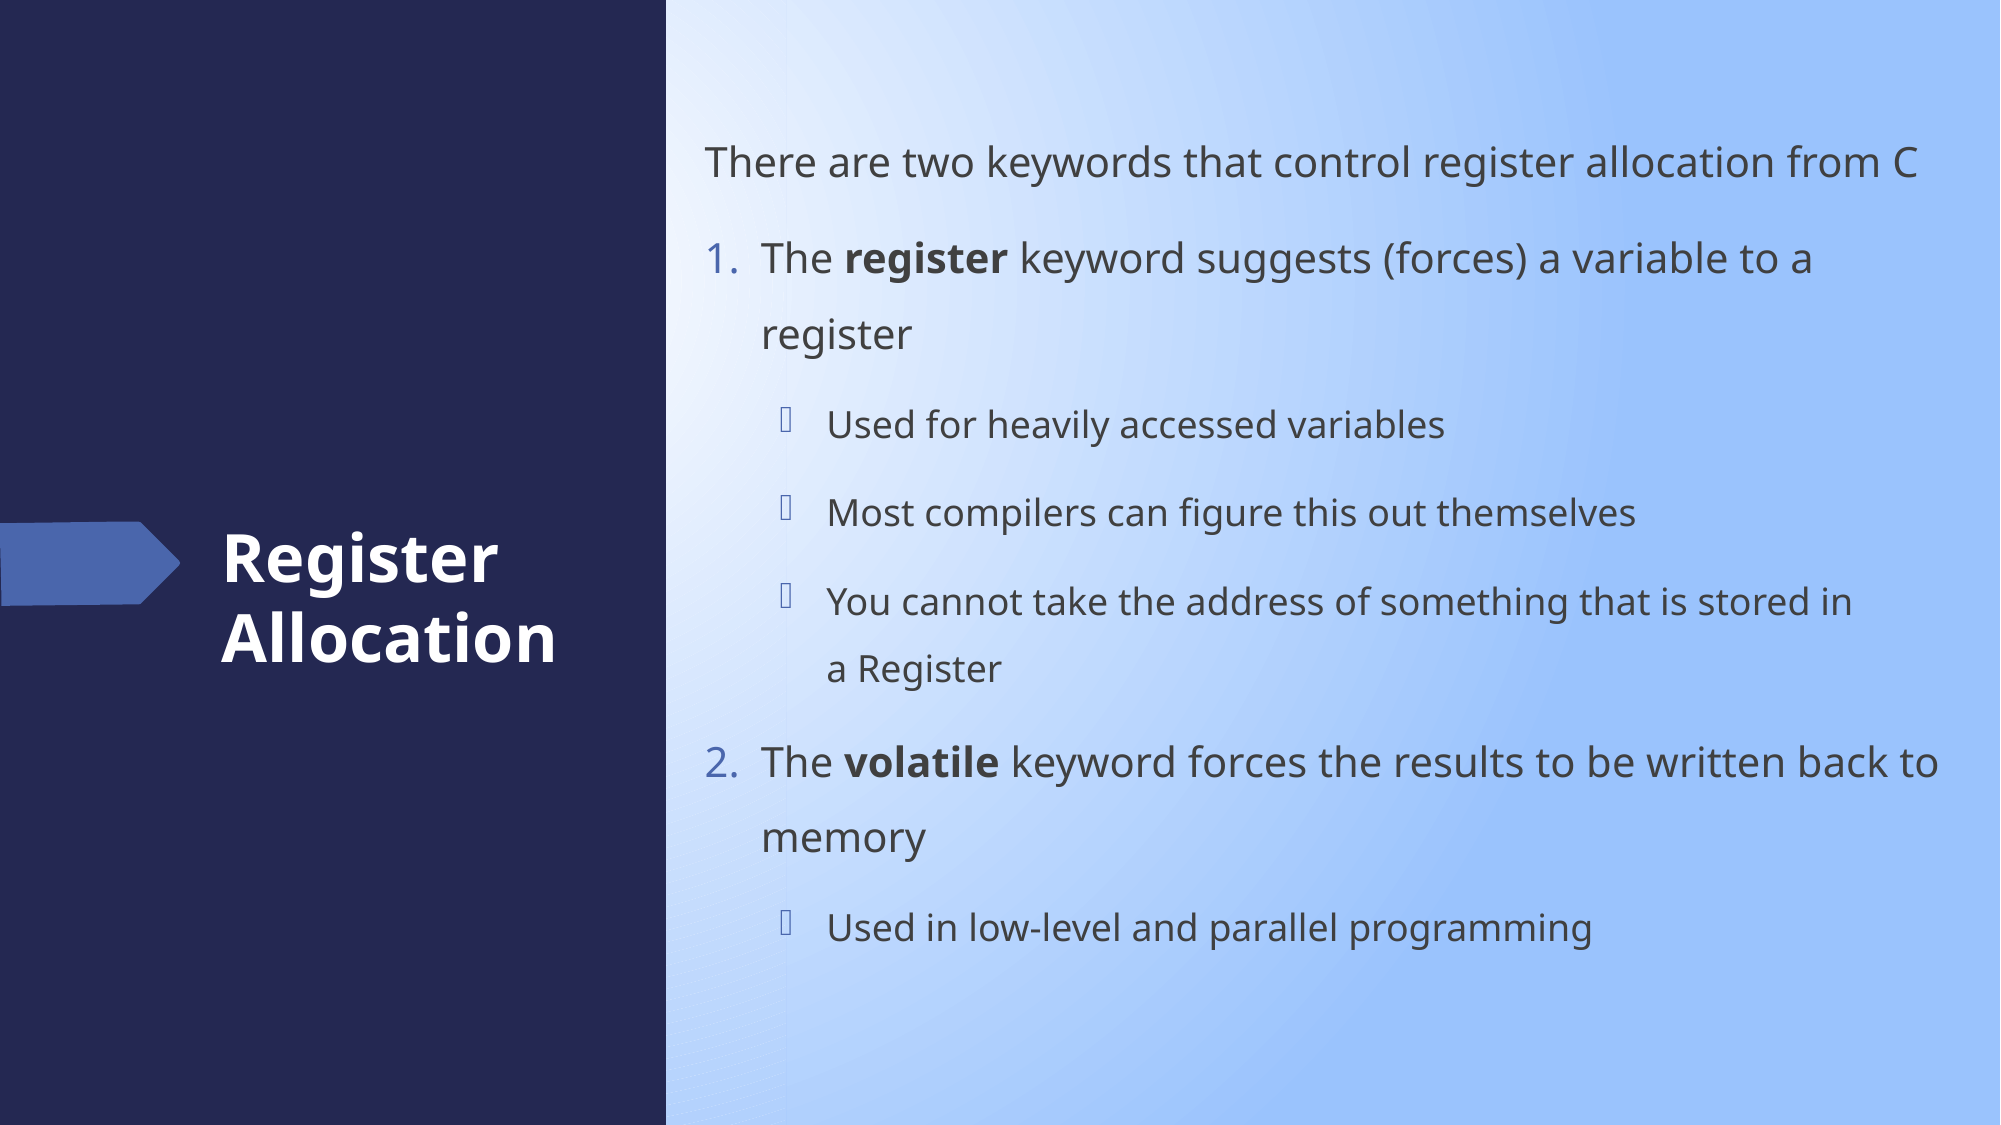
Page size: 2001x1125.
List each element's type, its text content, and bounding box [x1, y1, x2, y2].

list There are two keywords that control register allocation from C The register keyword suggests (forces) a variable to a register Used for heavily accessed variables Most compilers can figure this out themselves You cannot take the address of something that is stored in a Register The volatile keyword forces the results to be written back to memory Used in low-level and parallel programming [689, 87, 1999, 1062]
text_box [0, 0, 667, 1125]
text_box [785, 0, 2000, 1125]
title Register Allocation [206, 508, 610, 1006]
text_box [0, 521, 181, 606]
